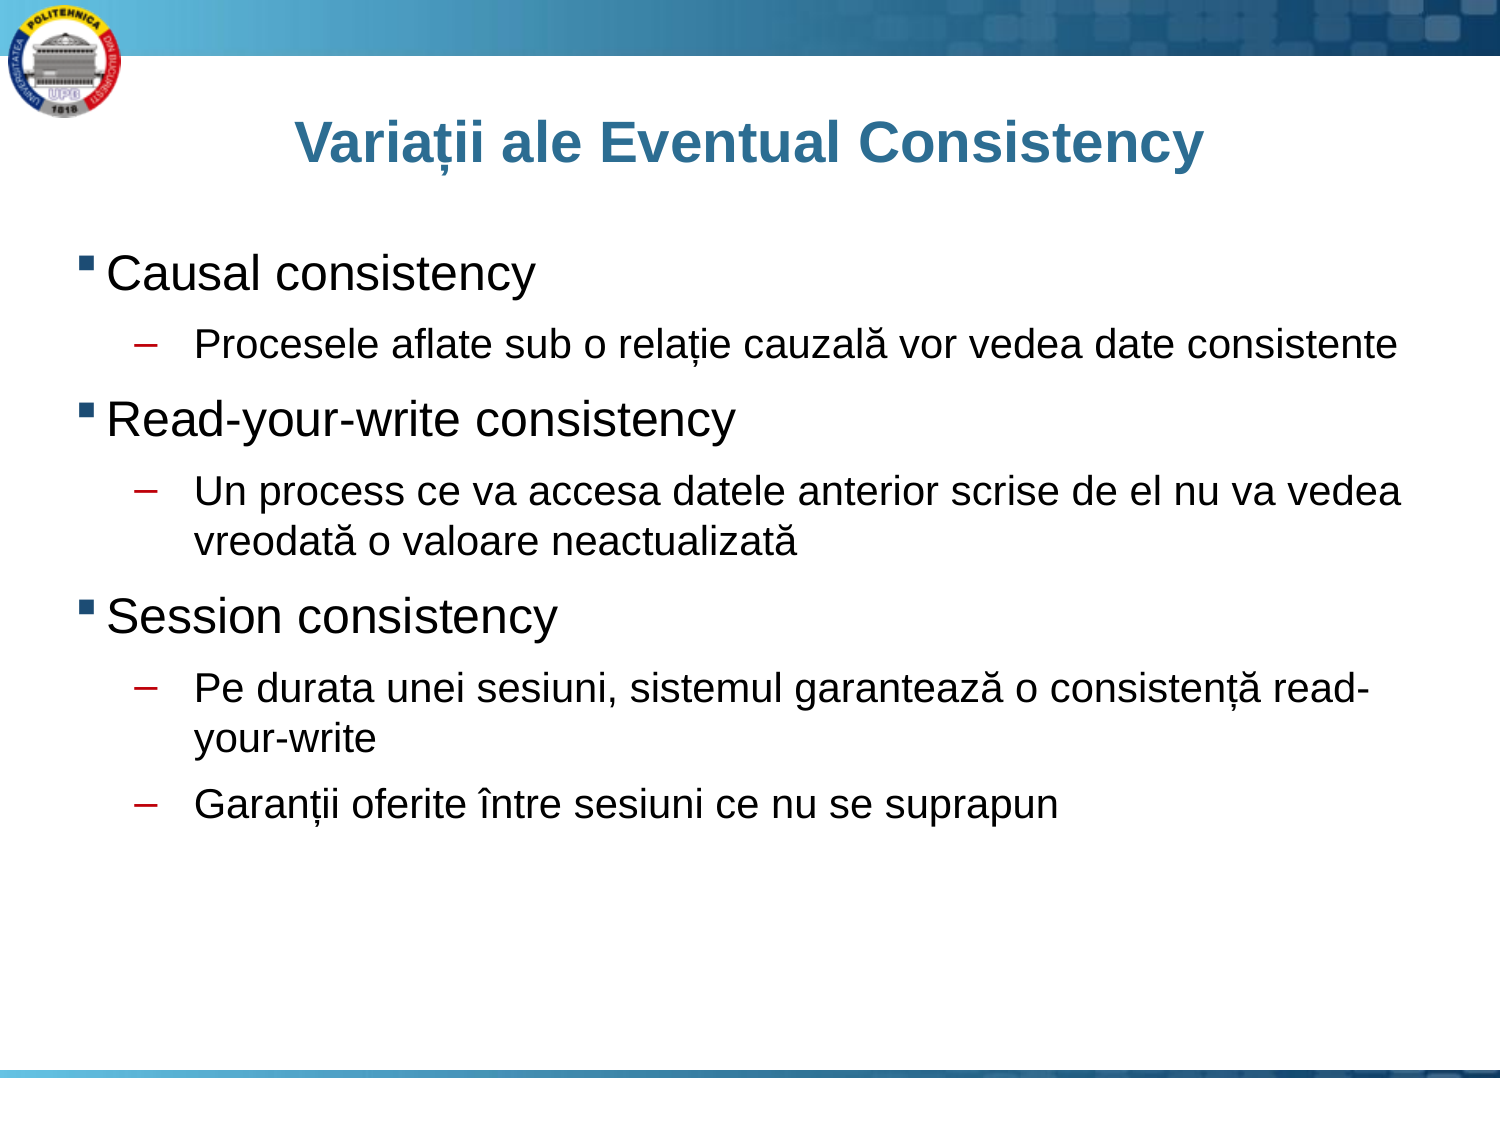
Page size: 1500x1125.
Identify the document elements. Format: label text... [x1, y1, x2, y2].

title Variații ale Eventual Consistency [51, 102, 1449, 178]
picture [0, 0, 1500, 118]
list Causal consistency Procesele aflate sub o relație cauzală vor vedea date consistente Read-your-write consistency Un process ce va accesa datele anterior scrise de el nu va vedea vreodată o valoare neactualizată Session consistency Pe durata unei sesiuni, sistemul garantează o consistență read-your-write Garanții oferite între sesiuni ce nu se suprapun [75, 232, 1454, 1077]
picture [0, 1070, 1500, 1078]
